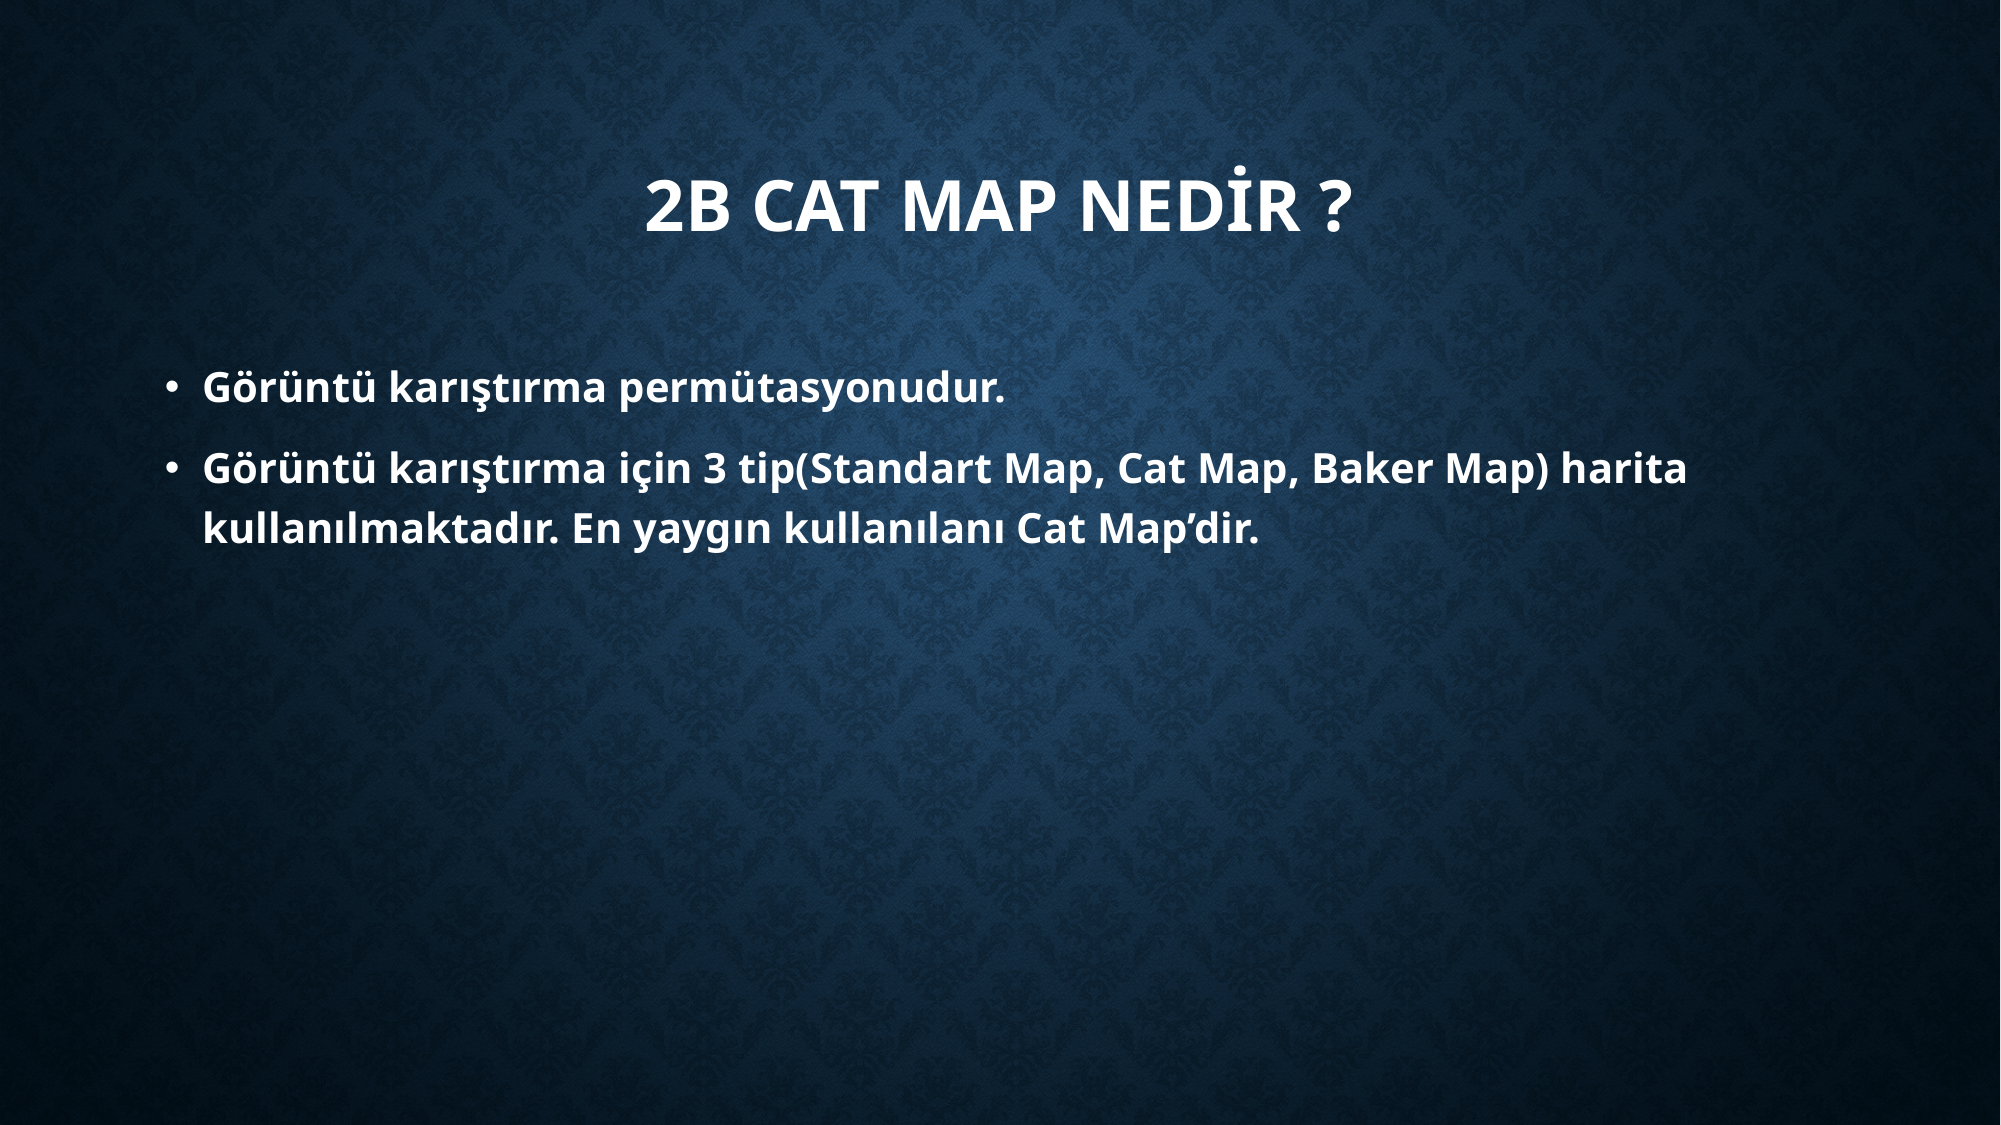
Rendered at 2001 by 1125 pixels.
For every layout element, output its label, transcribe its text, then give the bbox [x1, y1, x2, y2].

title 2B cat map nedir ? [149, 99, 1849, 318]
list Görüntü karıştırma permütasyonudur. Görüntü karıştırma için 3 tip(Standart Map, Cat Map, Baker Map) harita kullanılmaktadır. En yaygın kullanılanı Cat Map’dir. [149, 343, 1849, 950]
